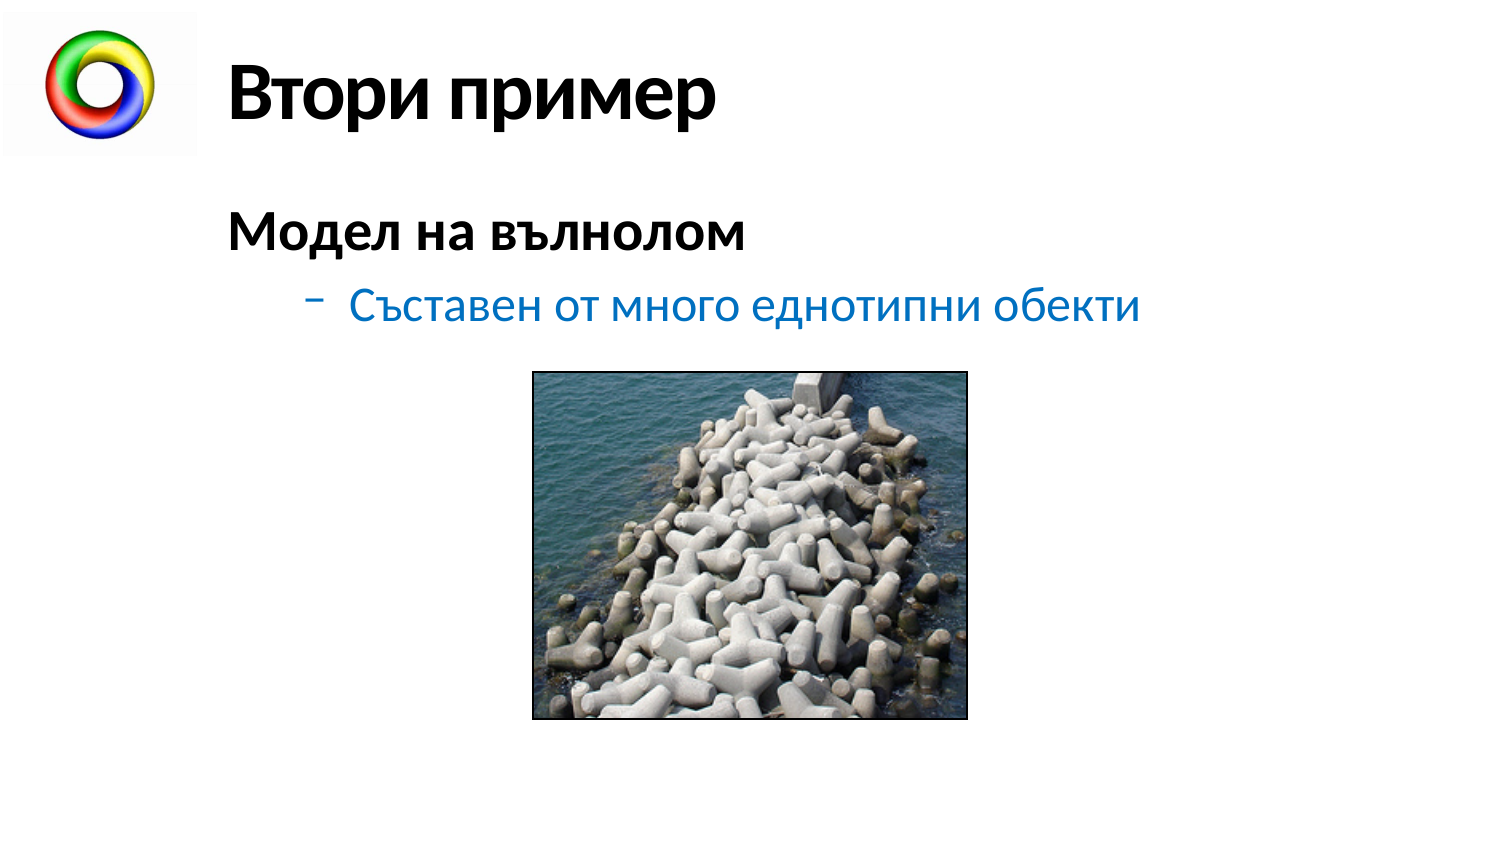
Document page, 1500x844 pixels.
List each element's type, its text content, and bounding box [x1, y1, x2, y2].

picture [3, 12, 197, 156]
picture [532, 371, 968, 720]
title Втори пример [212, 21, 1500, 150]
list Модел на вълнолом Съставен от много еднотипни обекти [212, 184, 1500, 797]
